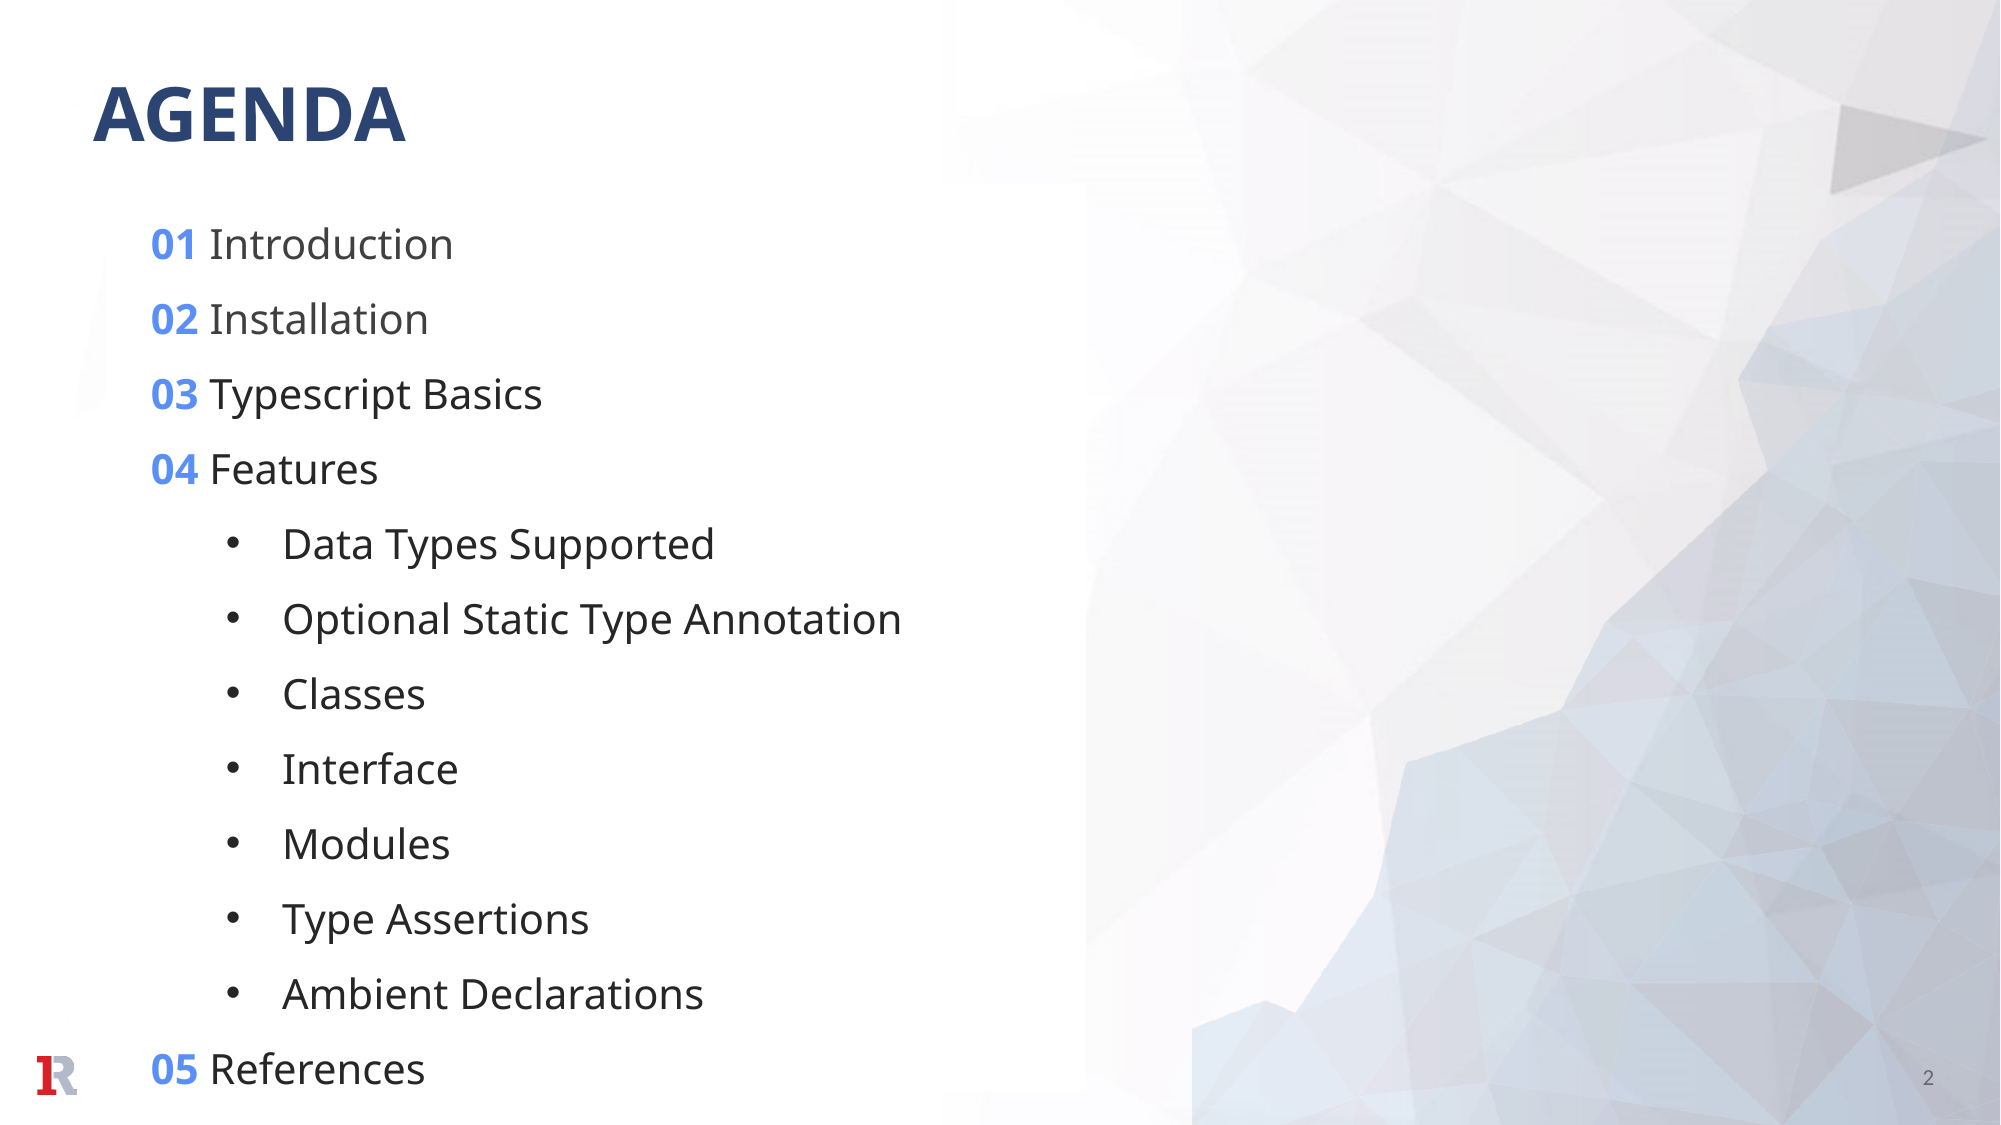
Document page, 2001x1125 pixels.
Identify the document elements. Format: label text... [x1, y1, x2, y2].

text_box 01 Introduction 02 Installation 03 Typescript Basics 04 Features Data Types Supported Optional Static Type Annotation Classes Interface Modules Type Assertions Ambient Declarations 05 References [107, 184, 1086, 1091]
picture [0, 0, 2001, 1125]
